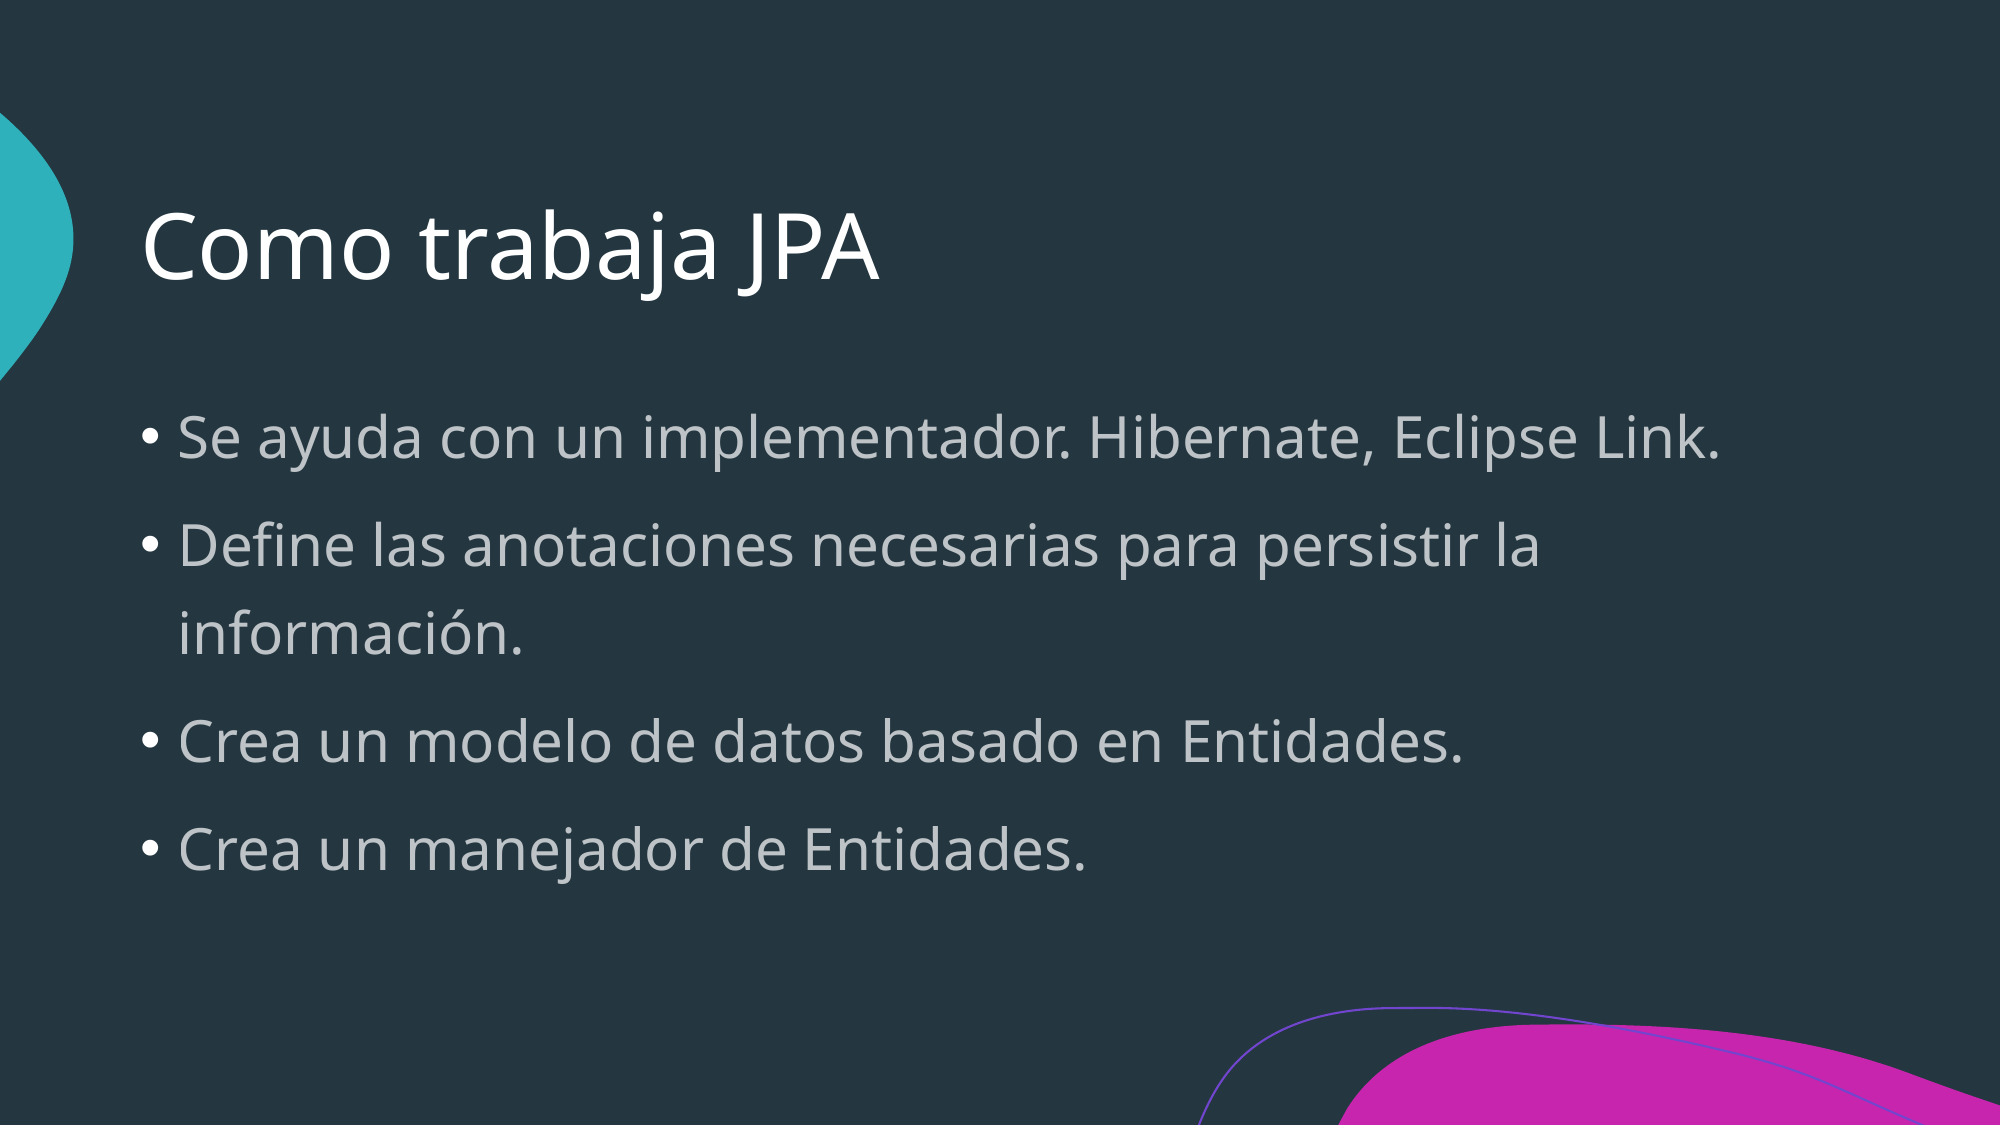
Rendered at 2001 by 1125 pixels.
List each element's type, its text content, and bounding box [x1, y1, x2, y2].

list Se ayuda con un implementador. Hibernate, Eclipse Link. Define las anotaciones necesarias para persistir la información. Crea un modelo de datos basado en Entidades. Crea un manejador de Entidades. [125, 375, 1875, 1002]
title Como trabaja JPA [125, 125, 1875, 375]
